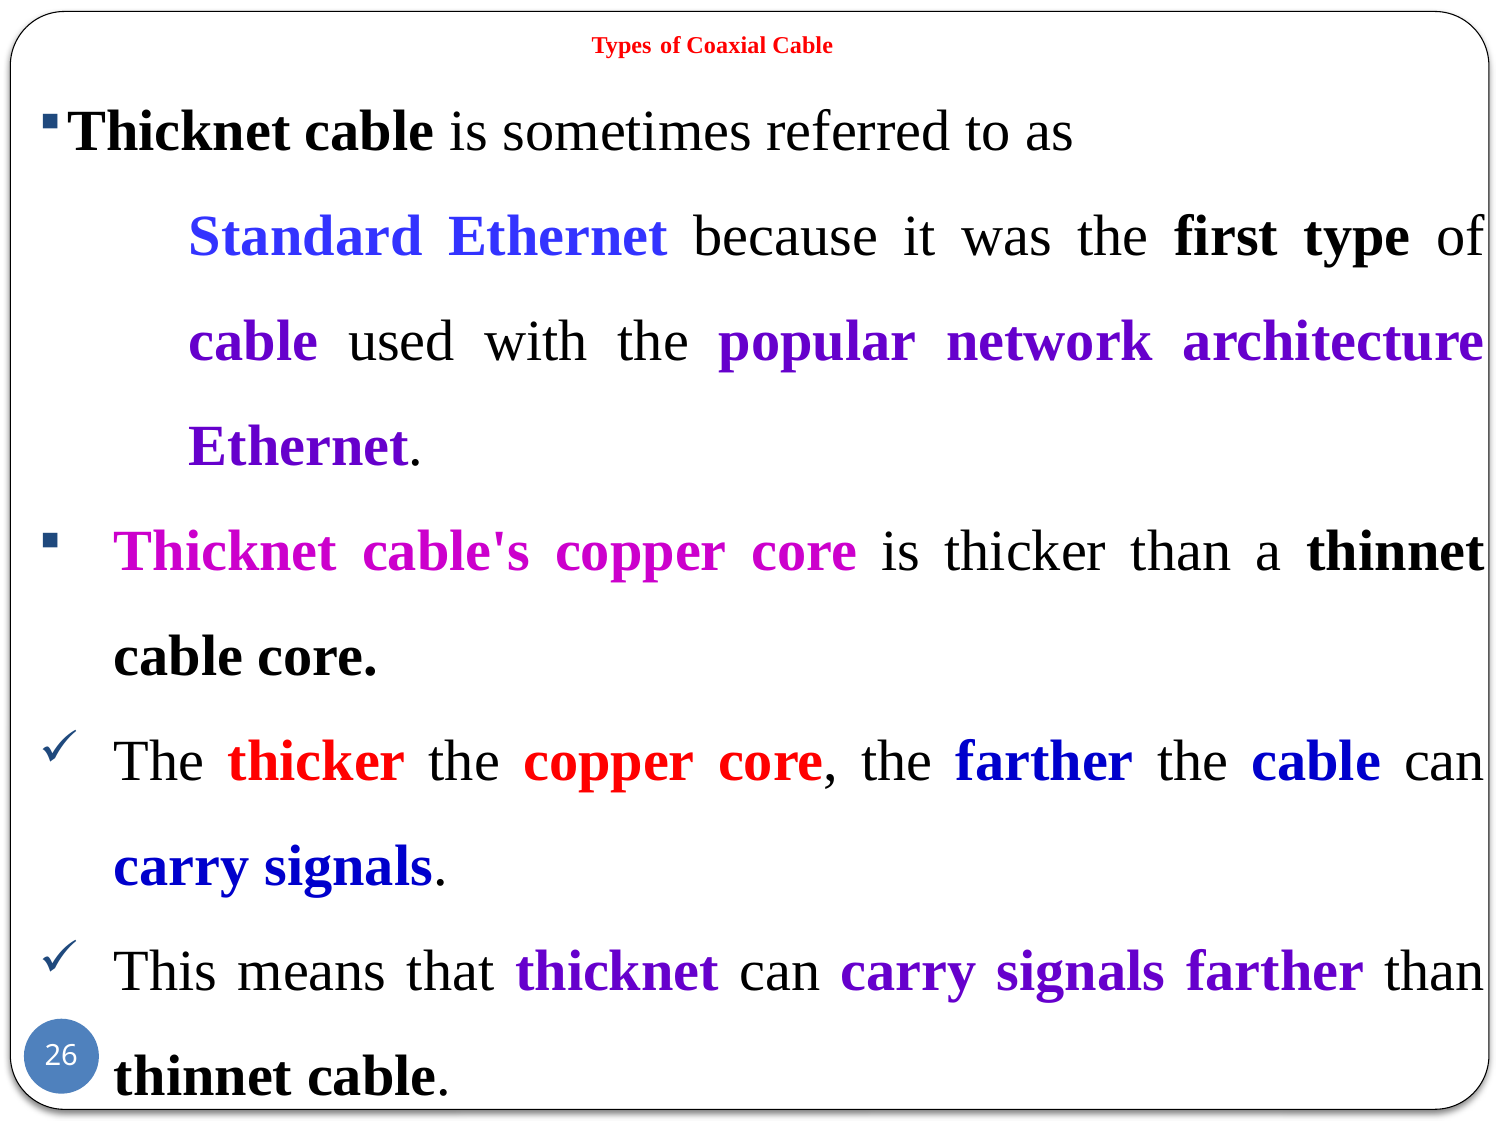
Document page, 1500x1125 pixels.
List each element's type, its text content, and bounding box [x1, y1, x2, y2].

slide_number 26 [23, 1018, 99, 1094]
title Types of Coaxial Cable [37, 12, 1388, 50]
list Thicknet cable is sometimes referred to as Standard Ethernet because it was the first type of cable used with the popular network architecture Ethernet. Thicknet cable's copper core is thicker than a thinnet cable core. The thicker the copper core, the farther the cable can carry signals. This means that thicknet can carry signals farther than thinnet cable. [23, 50, 1500, 1125]
